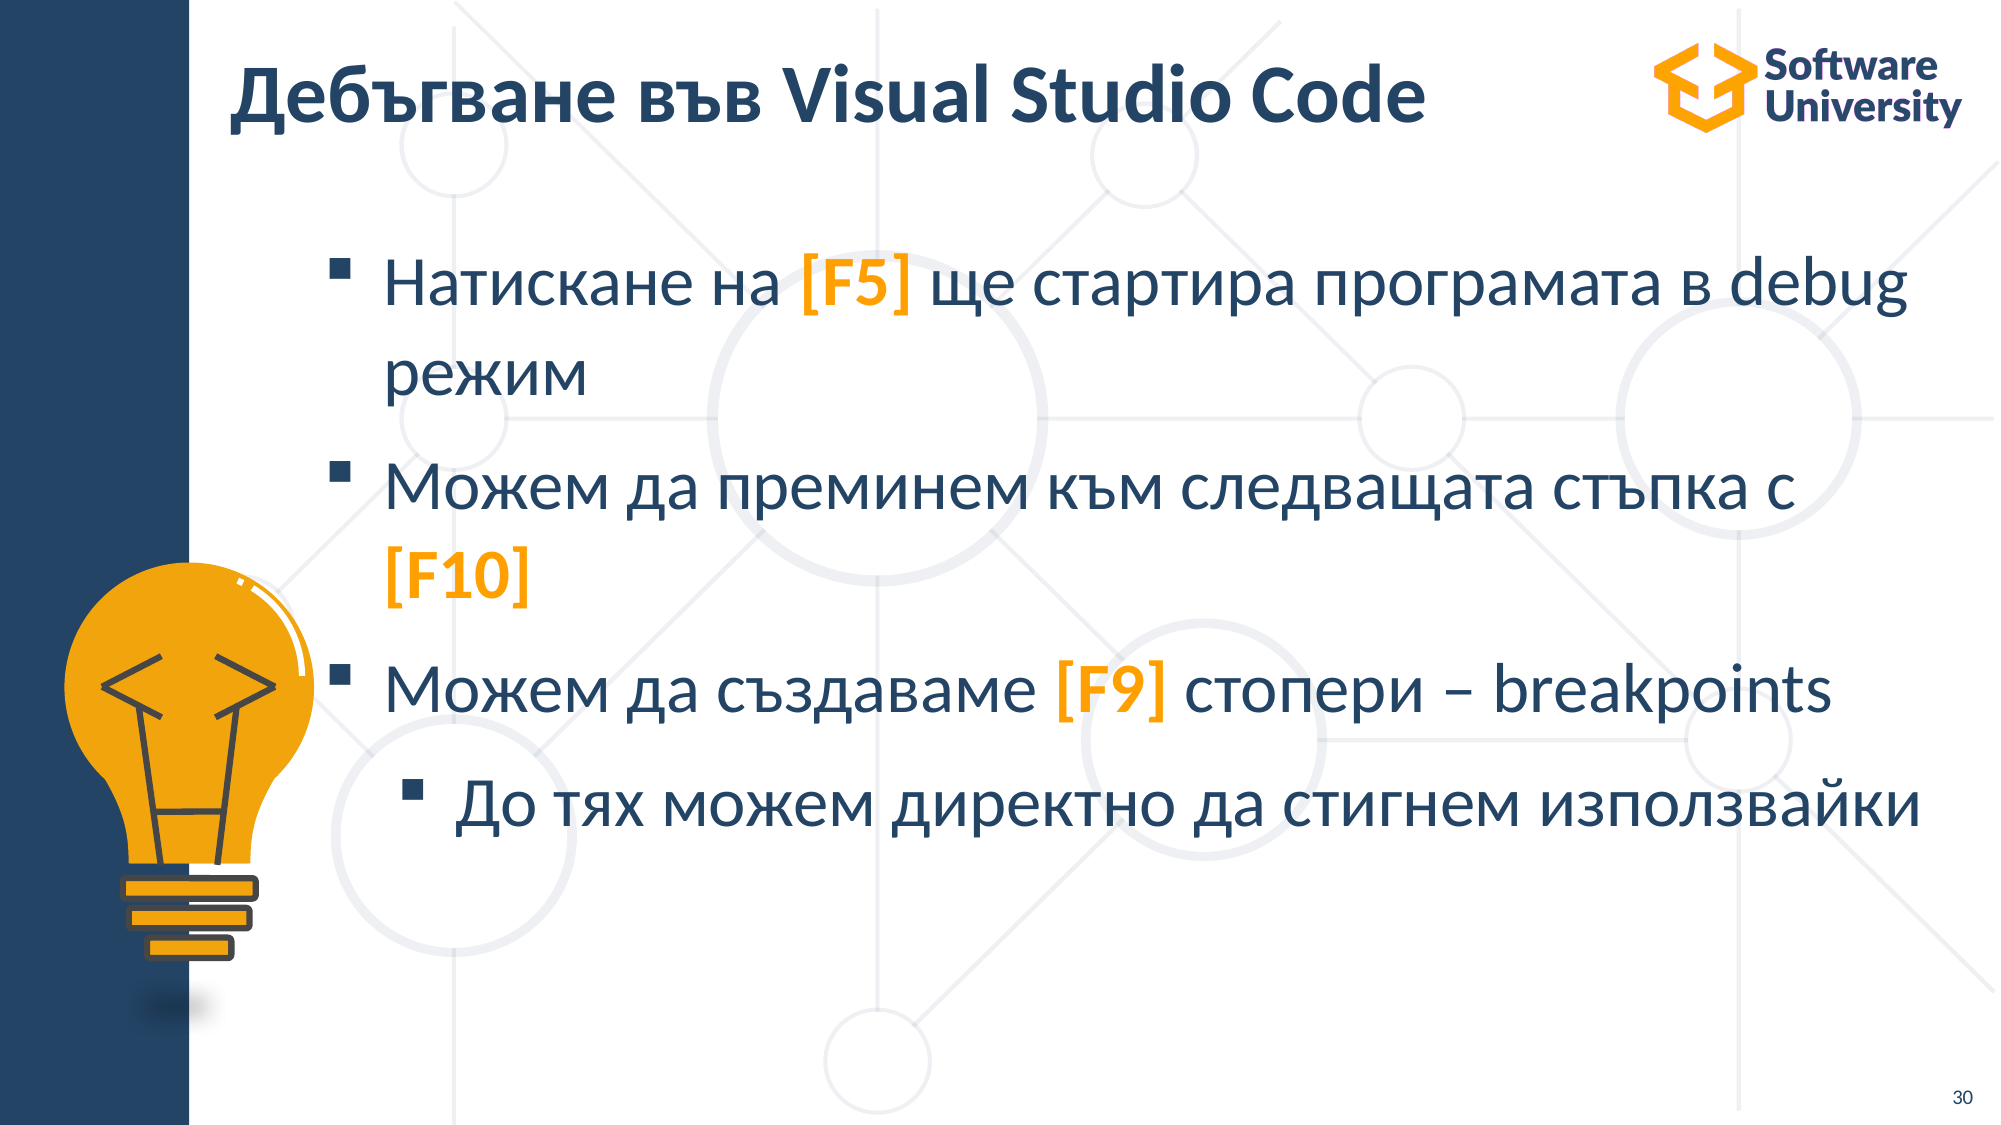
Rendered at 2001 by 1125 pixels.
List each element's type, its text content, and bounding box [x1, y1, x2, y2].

picture [1641, 31, 1973, 145]
text_box Натискане на [F5] ще стартира програмата в debug режим Можем да преминем към следващата стъпка с [F10] Можем да създаваме [F9] стопери – breakpoints До тях можем директно да стигнем използвайки [306, 224, 1953, 961]
text_box <number> [1927, 1067, 1989, 1116]
text_box Дебъгване във Visual Studio Code [212, 16, 1628, 162]
